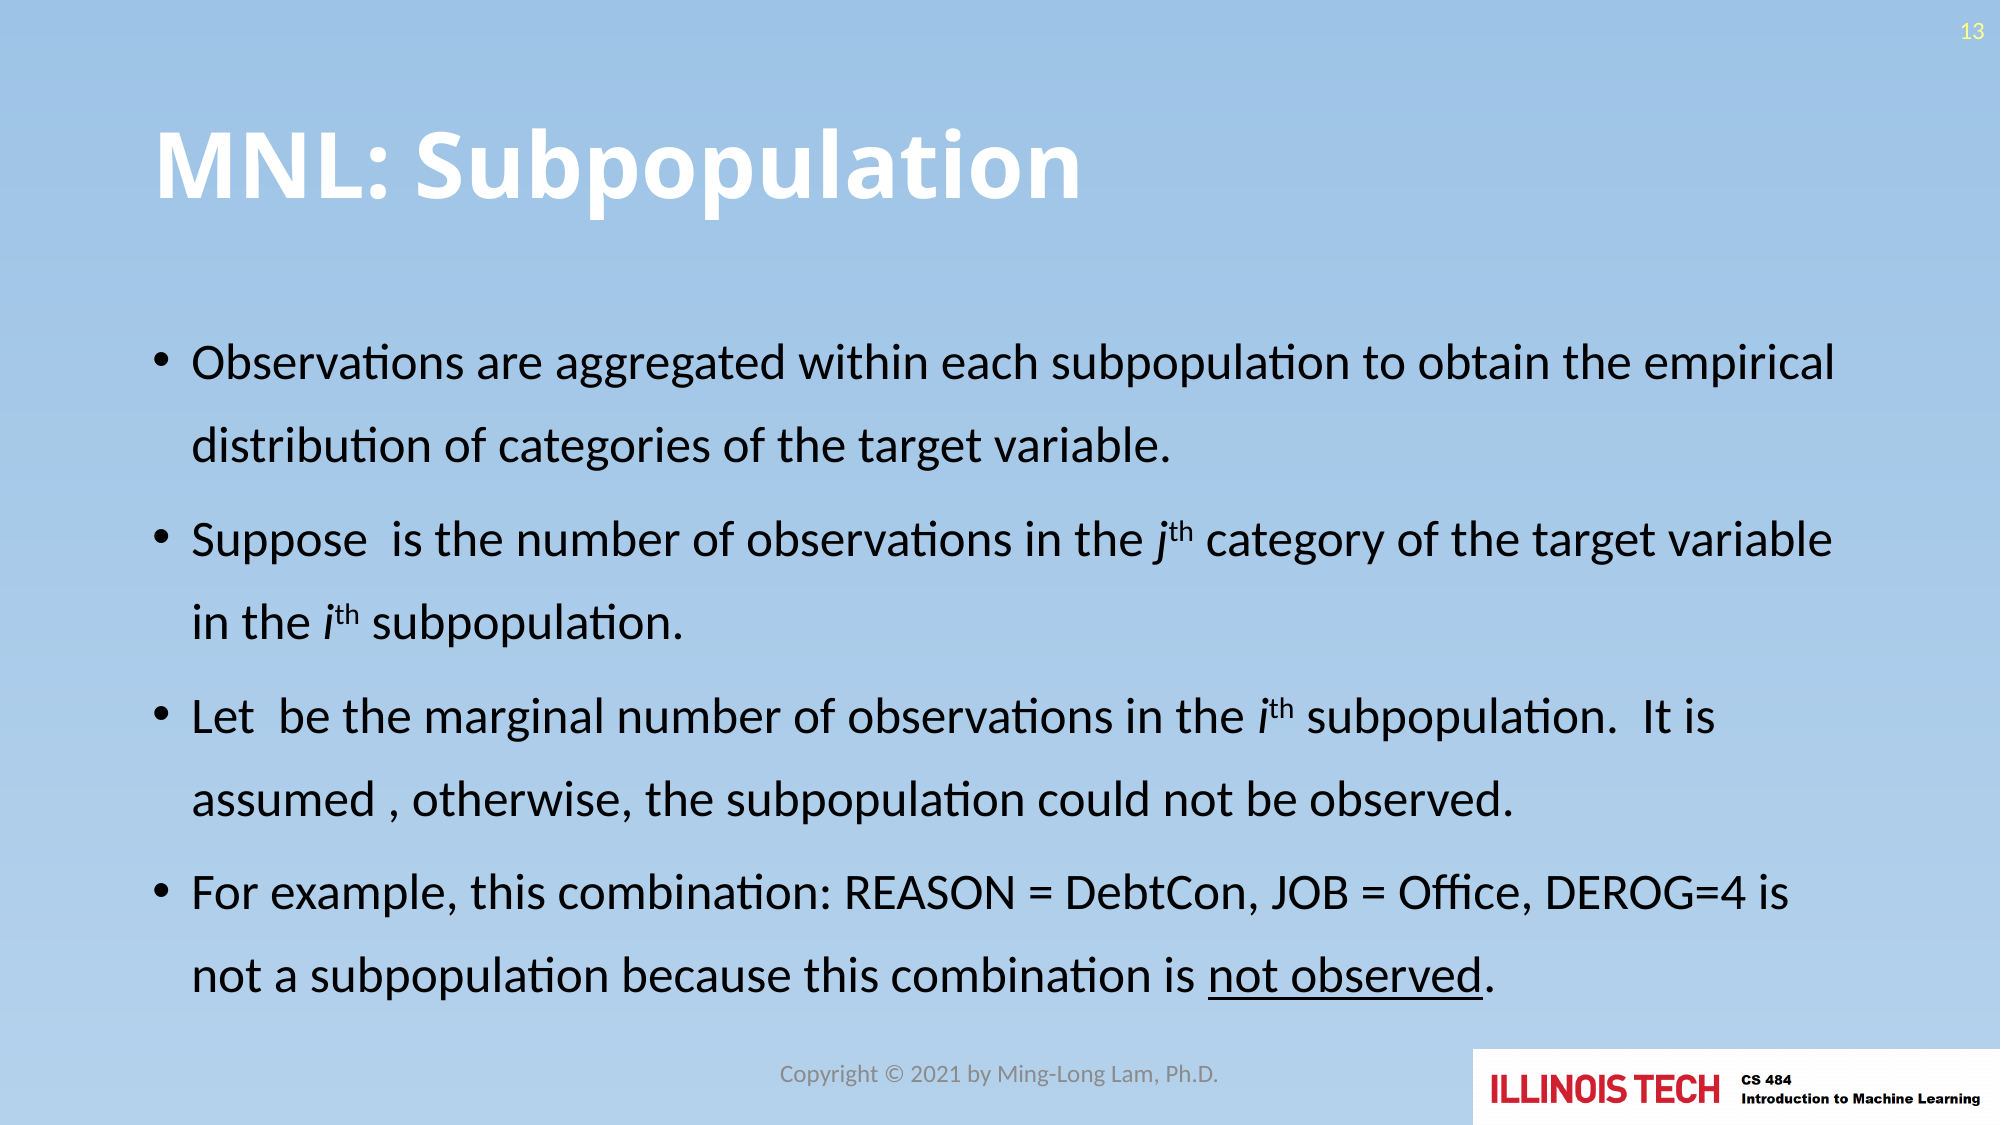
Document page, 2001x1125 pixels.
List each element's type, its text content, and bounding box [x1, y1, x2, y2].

slide_number 13 [1550, 0, 2000, 60]
picture [1473, 1049, 2000, 1125]
footer Copyright © 2021 by Ming-Long Lam, Ph.D. [662, 1042, 1338, 1103]
title MNL: Subpopulation [137, 59, 1863, 278]
